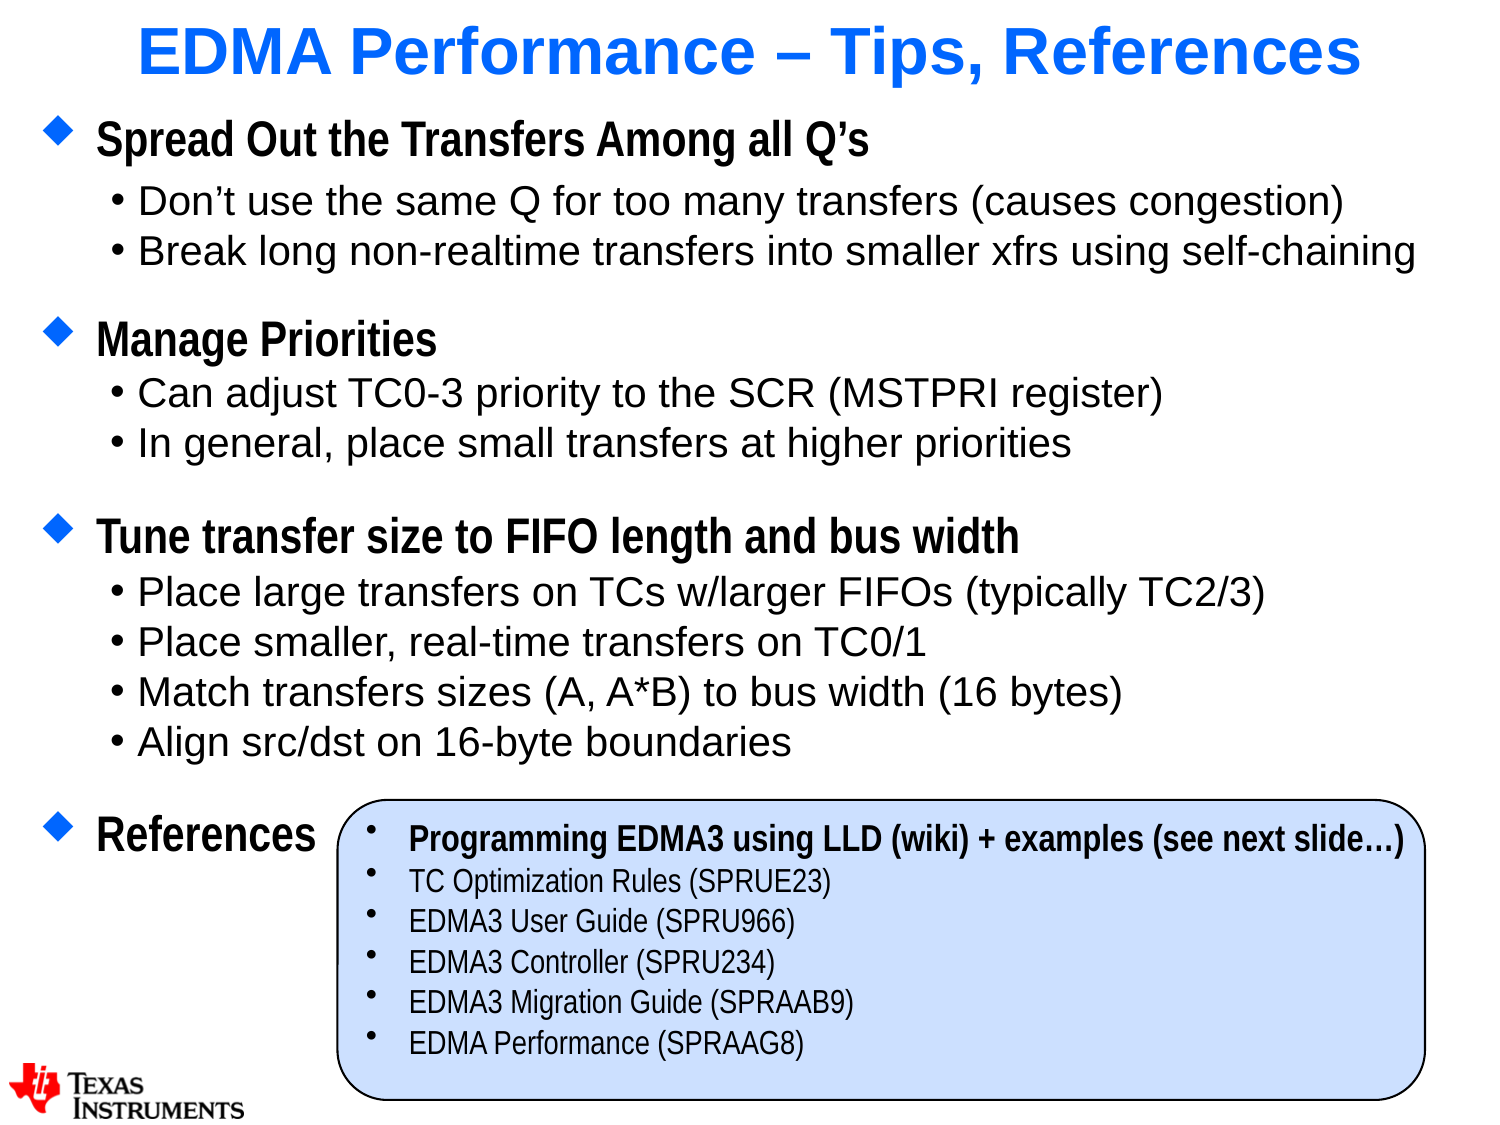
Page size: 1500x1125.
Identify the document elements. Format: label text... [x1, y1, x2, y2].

text_box Manage Priorities [24, 305, 913, 368]
text_box Programming EDMA3 using LLD (wiki) + examples (see next slide…) TC Optimization Rules (SPRUE23) EDMA3 User Guide (SPRU966) EDMA3 Controller (SPRU234) EDMA3 Migration Guide (SPRAAB9) EDMA Performance (SPRAAG8) [351, 822, 1420, 1067]
text_box Spread Out the Transfers Among all Q’s [24, 104, 913, 168]
picture [8, 1062, 245, 1120]
text_box [913, 799, 1417, 822]
text_box Don’t use the same Q for too many transfers (causes congestion) Break long non-realtime transfers into smaller xfrs using self-chaining [95, 166, 1433, 282]
text_box Tune transfer size to FIFO length and bus width [24, 502, 913, 565]
text_box References [24, 799, 913, 863]
text_box Can adjust TC0-3 priority to the SCR (MSTPRI register) In general, place small transfers at higher priorities [95, 358, 1180, 474]
text_box [337, 828, 1426, 1100]
title EDMA Performance – Tips, References [0, 0, 1500, 122]
text_box Place large transfers on TCs w/larger FIFOs (typically TC2/3) Place smaller, real-time transfers on TC0/1 Match transfers sizes (A, A*B) to bus width (16 bytes) Align src/dst on 16-byte boundaries [95, 557, 1282, 773]
